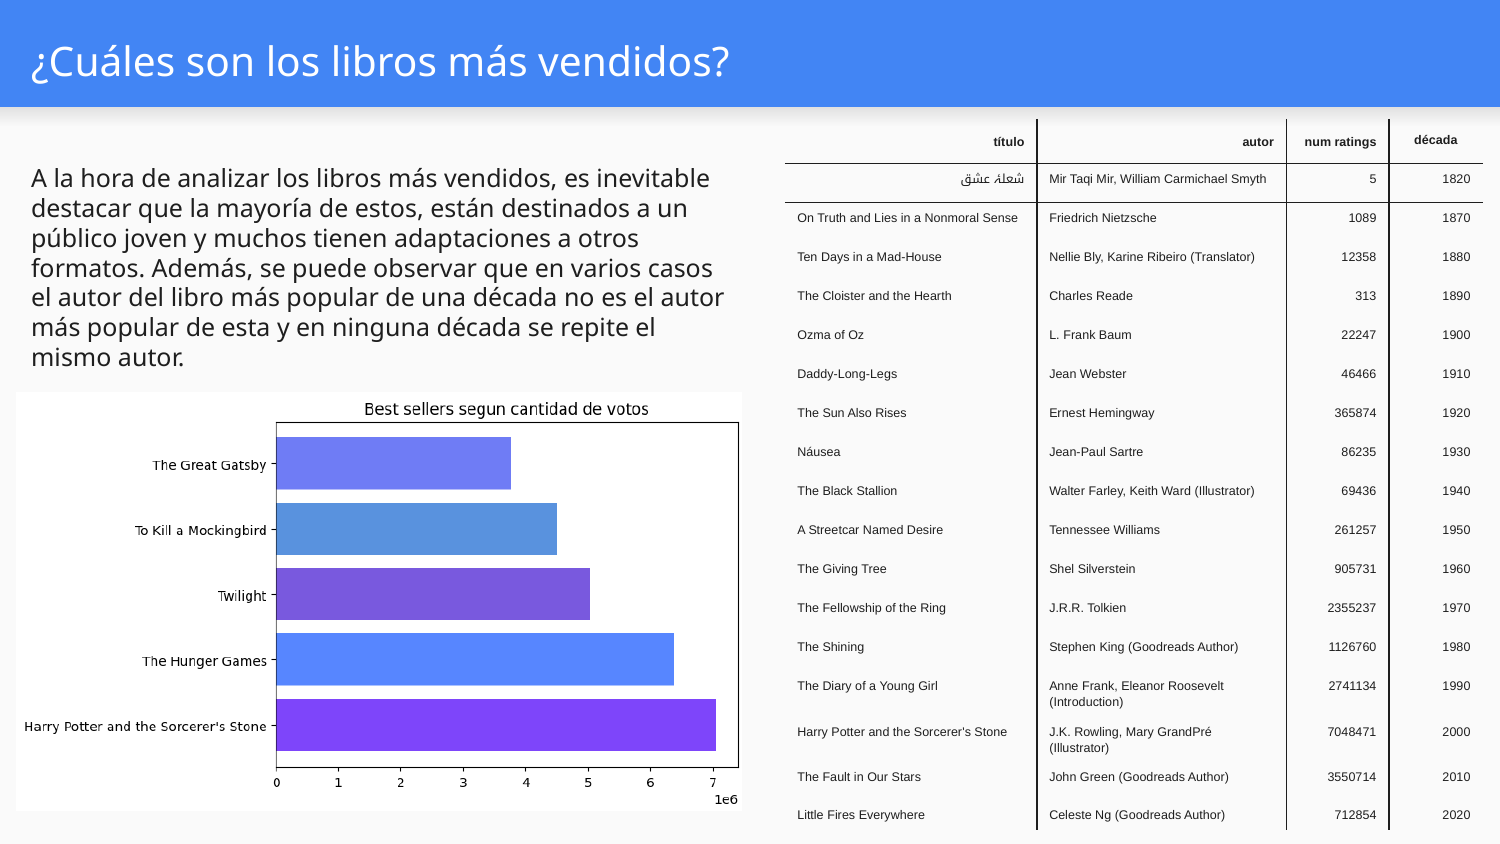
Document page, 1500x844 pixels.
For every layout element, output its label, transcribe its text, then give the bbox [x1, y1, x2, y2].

table_cell Tennessee Williams [1038, 515, 1286, 554]
table_cell L. Frank Baum [1038, 320, 1286, 359]
table_cell 1126760 [1287, 632, 1388, 671]
table_cell A Streetcar Named Desire [785, 515, 1036, 554]
table_cell 1910 [1390, 359, 1483, 398]
table_cell 1900 [1390, 320, 1483, 359]
table_cell 1950 [1390, 515, 1483, 554]
table_cell Charles Reade [1038, 281, 1286, 320]
table_cell 2741134 [1287, 671, 1388, 717]
table_cell 86235 [1287, 437, 1388, 476]
table_cell 3550714 [1287, 761, 1388, 800]
table_cell The Fellowship of the Ring [785, 593, 1036, 632]
table_cell Jean Webster [1038, 359, 1286, 398]
table_cell Nellie Bly, Karine Ribeiro (Translator) [1038, 242, 1286, 281]
table_cell 22247 [1287, 320, 1388, 359]
table_header década [1390, 119, 1483, 163]
table_cell The Sun Also Rises [785, 398, 1036, 437]
table_cell Celeste Ng (Goodreads Author) [1038, 800, 1286, 830]
table_cell Harry Potter and the Sorcerer's Stone [785, 717, 1036, 761]
table_cell 1960 [1390, 554, 1483, 593]
table_cell 1930 [1390, 437, 1483, 476]
table_header título [785, 119, 1036, 163]
table_cell 1089 [1287, 203, 1388, 242]
table_cell The Cloister and the Hearth [785, 281, 1036, 320]
table_cell The Shining [785, 632, 1036, 671]
picture [15, 391, 743, 811]
table_cell 2010 [1390, 761, 1483, 800]
table_cell Daddy-Long-Legs [785, 359, 1036, 398]
table_cell The Giving Tree [785, 554, 1036, 593]
table_cell Little Fires Everywhere [785, 800, 1036, 830]
table_cell 12358 [1287, 242, 1388, 281]
table_cell 1820 [1390, 164, 1483, 202]
table_cell Stephen King (Goodreads Author) [1038, 632, 1286, 671]
table_cell Anne Frank, Eleanor Roosevelt (Introduction) [1038, 671, 1286, 717]
table_cell Shel Silverstein [1038, 554, 1286, 593]
table_cell 46466 [1287, 359, 1388, 398]
table_cell Mir Taqi Mir, William Carmichael Smyth [1038, 164, 1286, 202]
table_cell 1940 [1390, 476, 1483, 515]
table_cell 712854 [1287, 800, 1388, 830]
table_cell 2020 [1390, 800, 1483, 830]
table_cell The Diary of a Young Girl [785, 671, 1036, 717]
table_cell 2000 [1390, 717, 1483, 761]
table_cell 2355237 [1287, 593, 1388, 632]
table_cell 1920 [1390, 398, 1483, 437]
table_cell J.R.R. Tolkien [1038, 593, 1286, 632]
text_box A la hora de analizar los libros más vendidos, es inevitable destacar que la mayoría de estos, están destinados a un público joven y muchos tienen adaptaciones a otros formatos. Además, se puede observar que en varios casos el autor del libro más popular de una década no es el autor más popular de esta y en ninguna década se repite el mismo autor. [16, 147, 742, 387]
table_cell Walter Farley, Keith Ward (Illustrator) [1038, 476, 1286, 515]
table_cell Ernest Hemingway [1038, 398, 1286, 437]
table_cell 261257 [1287, 515, 1388, 554]
table_cell On Truth and Lies in a Nonmoral Sense [785, 203, 1036, 242]
table_cell J.K. Rowling, Mary GrandPré (Illustrator) [1038, 717, 1286, 761]
table_cell 905731 [1287, 554, 1388, 593]
table_cell Ozma of Oz [785, 320, 1036, 359]
table_cell 69436 [1287, 476, 1388, 515]
table_cell Ten Days in a Mad-House [785, 242, 1036, 281]
table_cell 313 [1287, 281, 1388, 320]
table_cell 1880 [1390, 242, 1483, 281]
table_cell Náusea [785, 437, 1036, 476]
table_cell 1980 [1390, 632, 1483, 671]
table_cell Friedrich Nietzsche [1038, 203, 1286, 242]
table_header autor [1038, 119, 1286, 163]
table_cell 1970 [1390, 593, 1483, 632]
table_cell 7048471 [1287, 717, 1388, 761]
table_cell 1870 [1390, 203, 1483, 242]
table_cell شعلۂ عشق [785, 164, 1036, 202]
table_cell The Fault in Our Stars [785, 761, 1036, 800]
table_cell 365874 [1287, 398, 1388, 437]
table_cell John Green (Goodreads Author) [1038, 761, 1286, 800]
table_header num ratings [1287, 119, 1388, 163]
title ¿Cuáles son los libros más vendidos? [16, 2, 1464, 102]
table_cell 1990 [1390, 671, 1483, 717]
table_cell Jean-Paul Sartre [1038, 437, 1286, 476]
table_cell 5 [1287, 164, 1388, 202]
table_cell The Black Stallion [785, 476, 1036, 515]
table_cell 1890 [1390, 281, 1483, 320]
